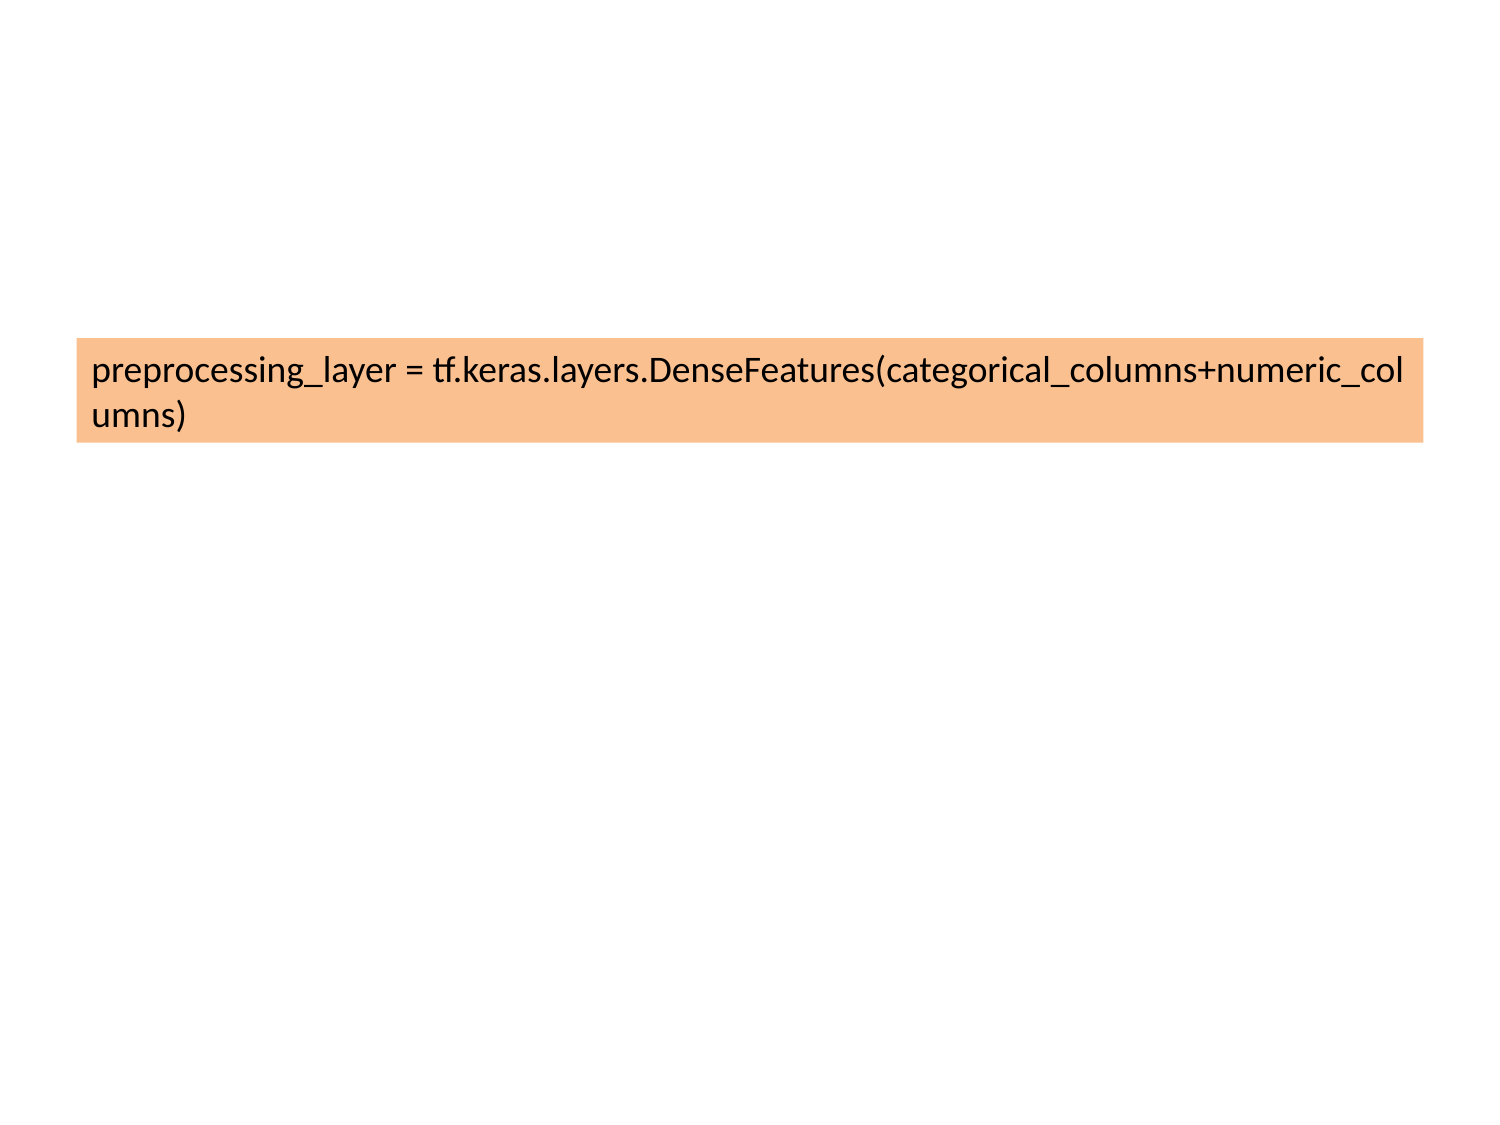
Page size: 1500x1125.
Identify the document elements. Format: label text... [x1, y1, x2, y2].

text_box preprocessing_layer = tf.keras.layers.DenseFeatures(categorical_columns+numeric_columns) [76, 338, 1424, 443]
